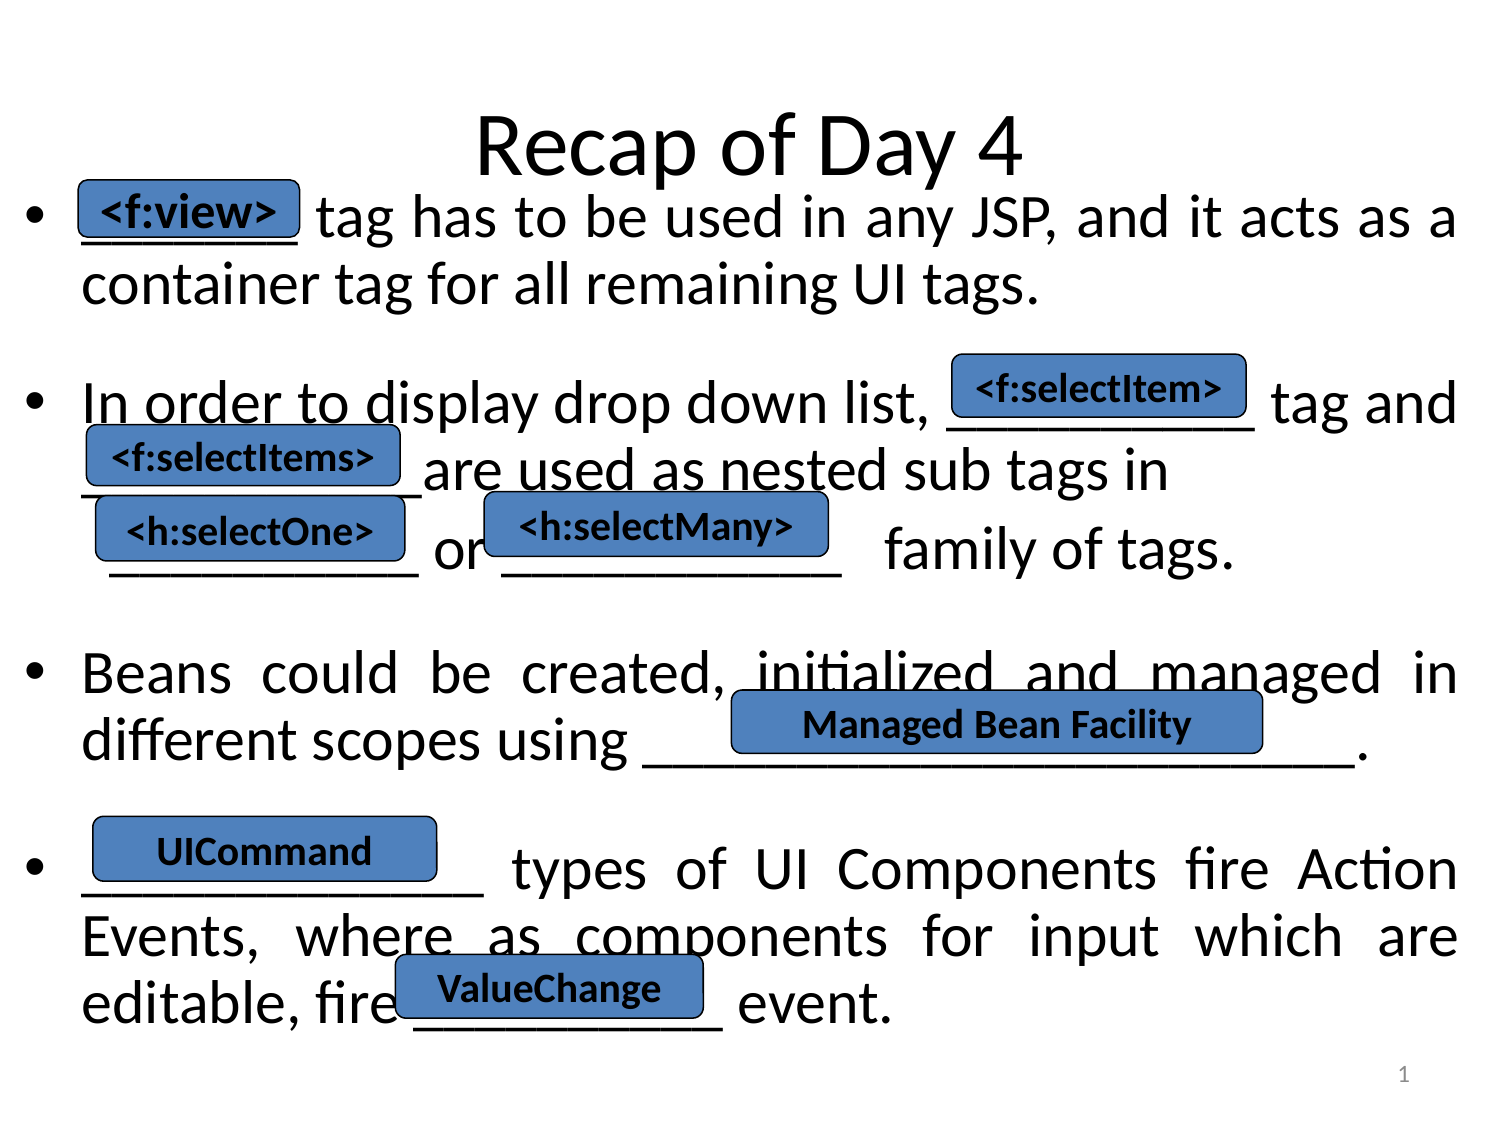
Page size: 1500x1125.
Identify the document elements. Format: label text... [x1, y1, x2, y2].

text_box <f:selectItem> [951, 354, 1247, 418]
list _______ tag has to be used in any JSP, and it acts as a container tag for all remaining UI tags. In order to display drop down list, __________ tag and ___________are used as nested sub tags in __________ or ___________ family of tags. Beans could be created, initialized and managed in different scopes using _______________________. _____________ types of UI Components fire Action Events, where as components for input which are editable, fire __________ event. [10, 176, 1476, 1050]
text_box <f:view> [78, 179, 300, 238]
title Recap of Day 4 [75, 45, 1425, 176]
text_box UICommand [92, 816, 437, 882]
text_box Managed Bean Facility [731, 690, 1263, 754]
text_box <h:selectMany> [484, 491, 829, 557]
slide_number 1 [1074, 1042, 1425, 1103]
text_box ValueChange [395, 954, 704, 1019]
text_box <f:selectItems> [86, 424, 401, 486]
text_box <h:selectOne> [95, 495, 405, 561]
